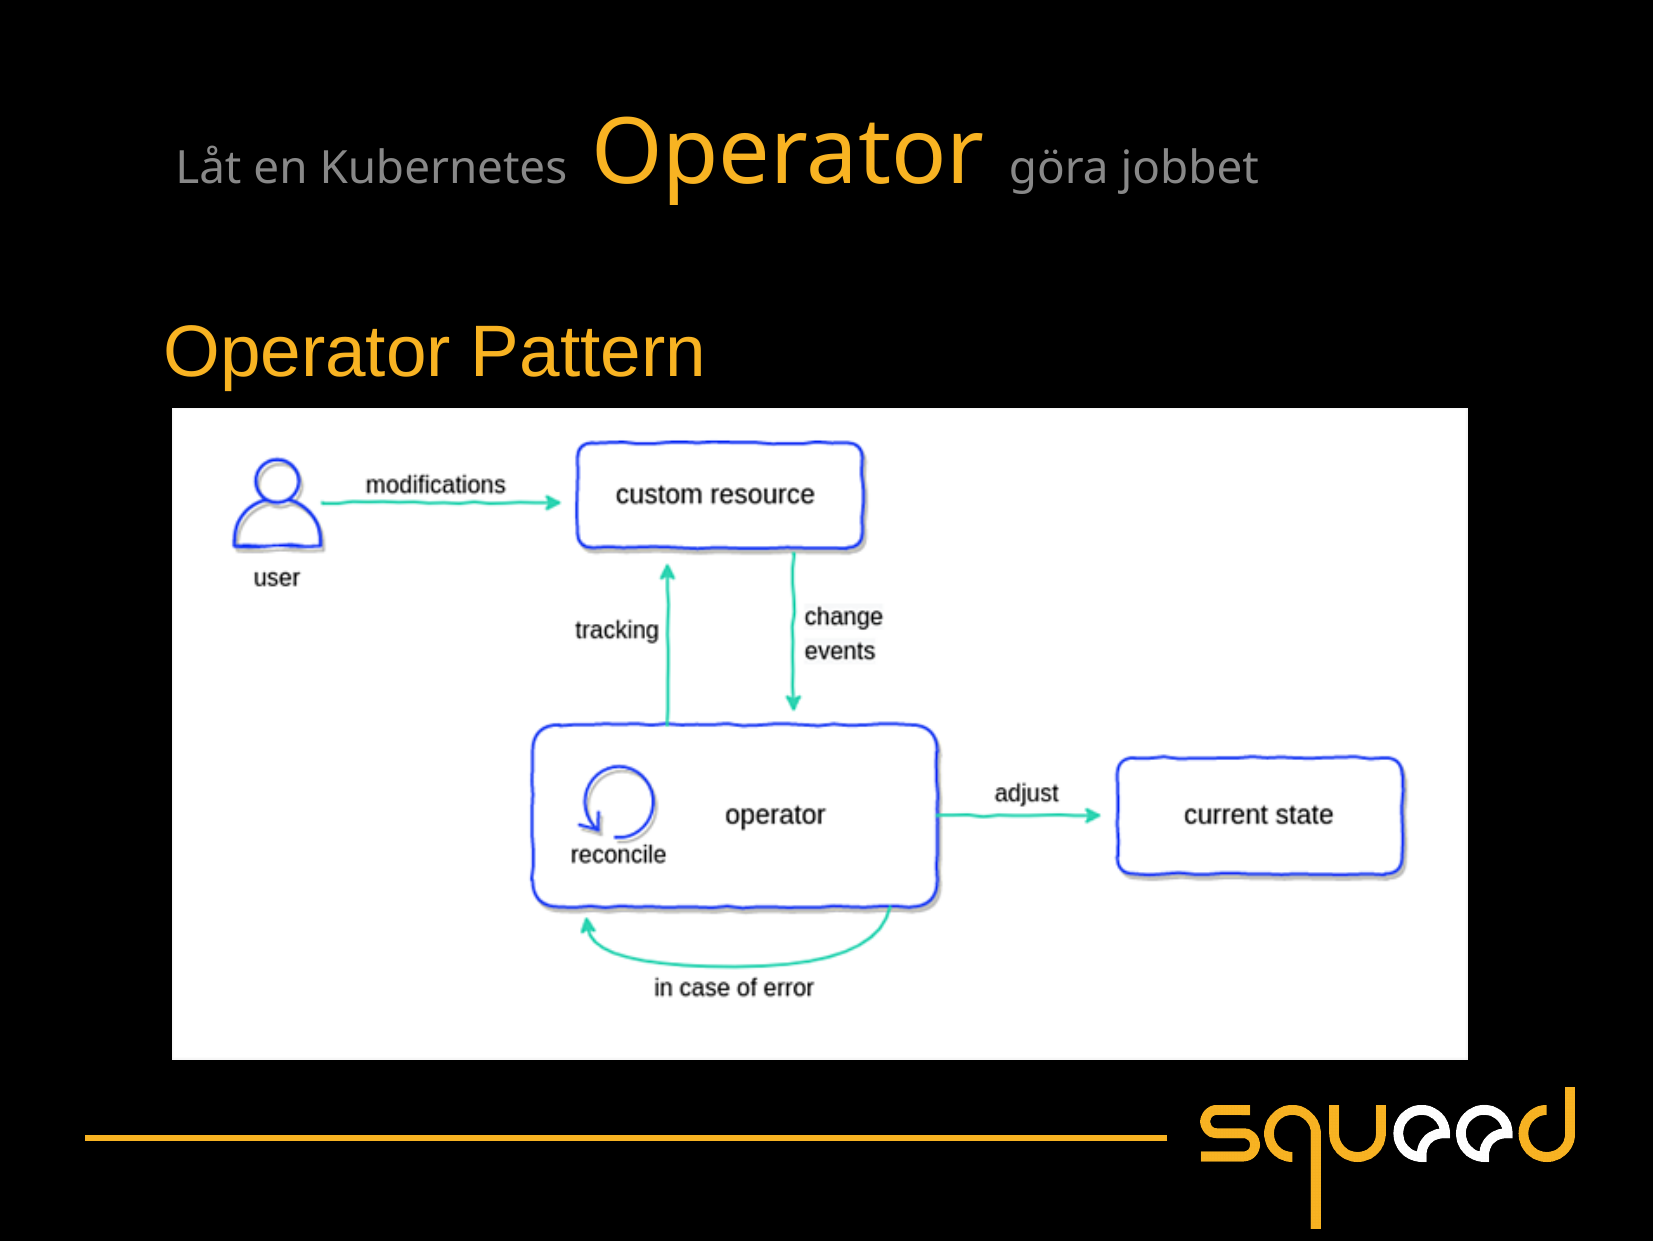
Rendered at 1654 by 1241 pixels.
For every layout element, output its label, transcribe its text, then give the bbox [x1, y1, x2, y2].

title Låt en Kubernetes Operator göra jobbet [175, 29, 1457, 265]
list Operator Pattern [82, 290, 1571, 399]
picture [172, 408, 1469, 1060]
picture [1200, 1087, 1575, 1229]
